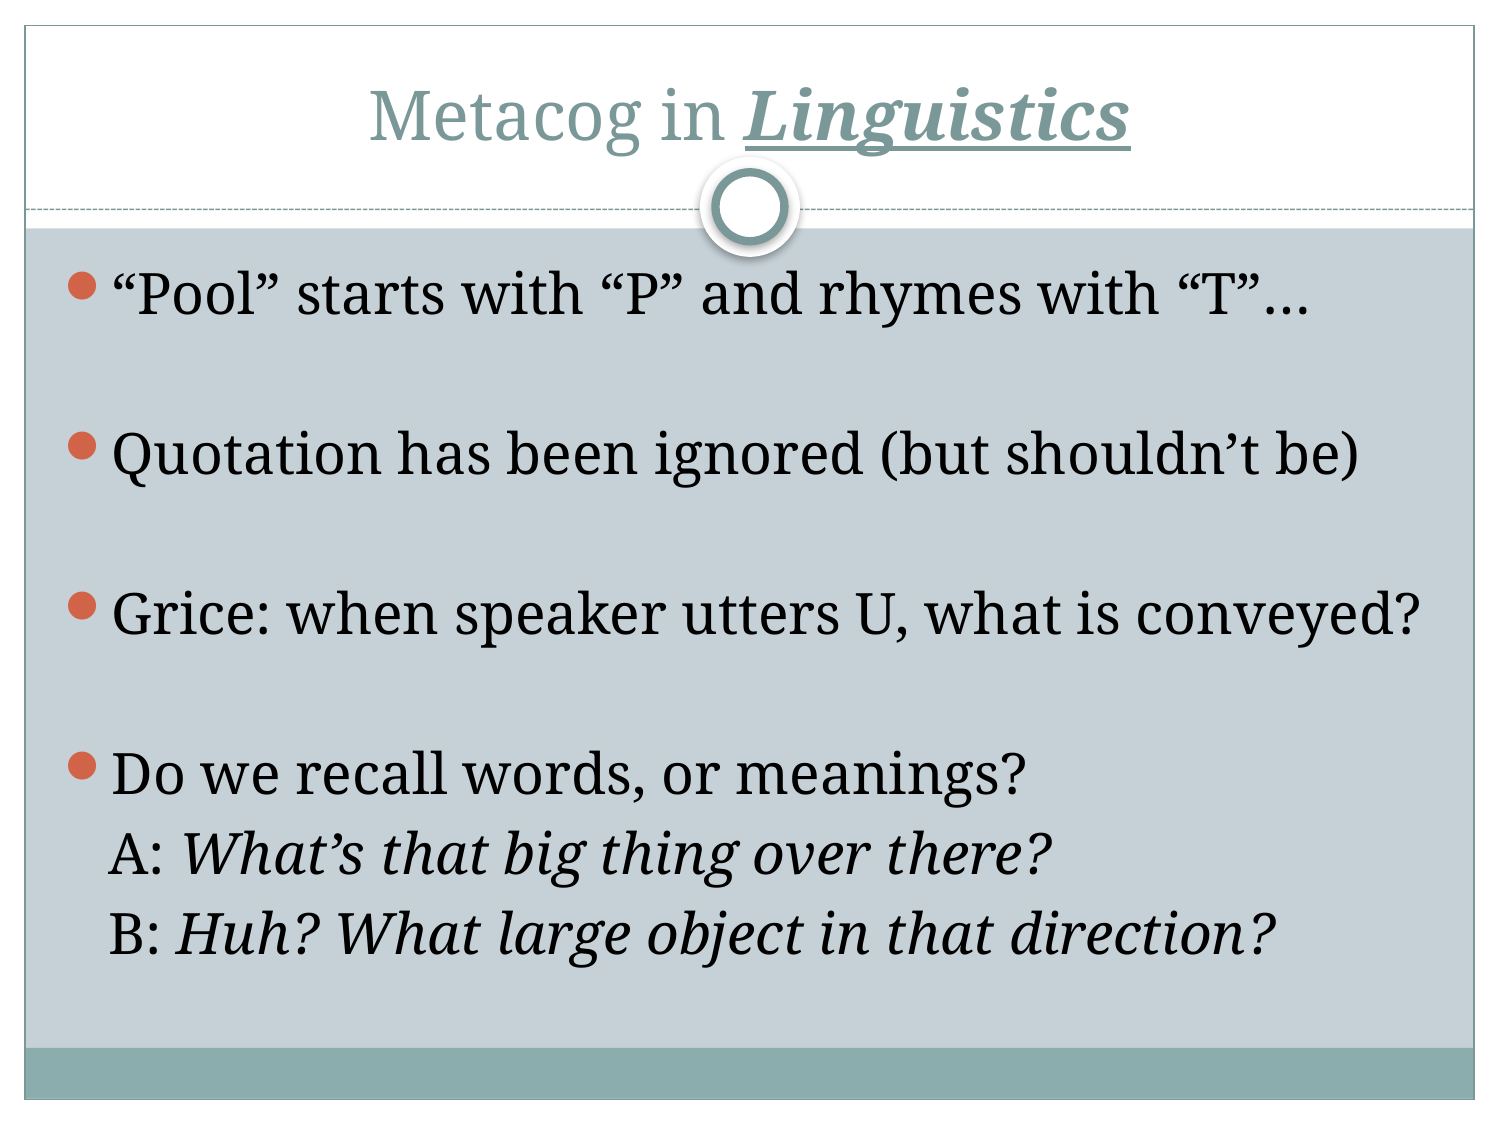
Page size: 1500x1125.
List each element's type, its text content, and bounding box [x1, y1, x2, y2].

list “Pool” starts with “P” and rhymes with “T”… Quotation has been ignored (but shouldn’t be) Grice: when speaker utters U, what is conveyed? Do we recall words, or meanings? A: What’s that big thing over there? B: Huh? What large object in that direction? [49, 250, 1445, 1001]
title Metacog in Linguistics [49, 37, 1450, 162]
